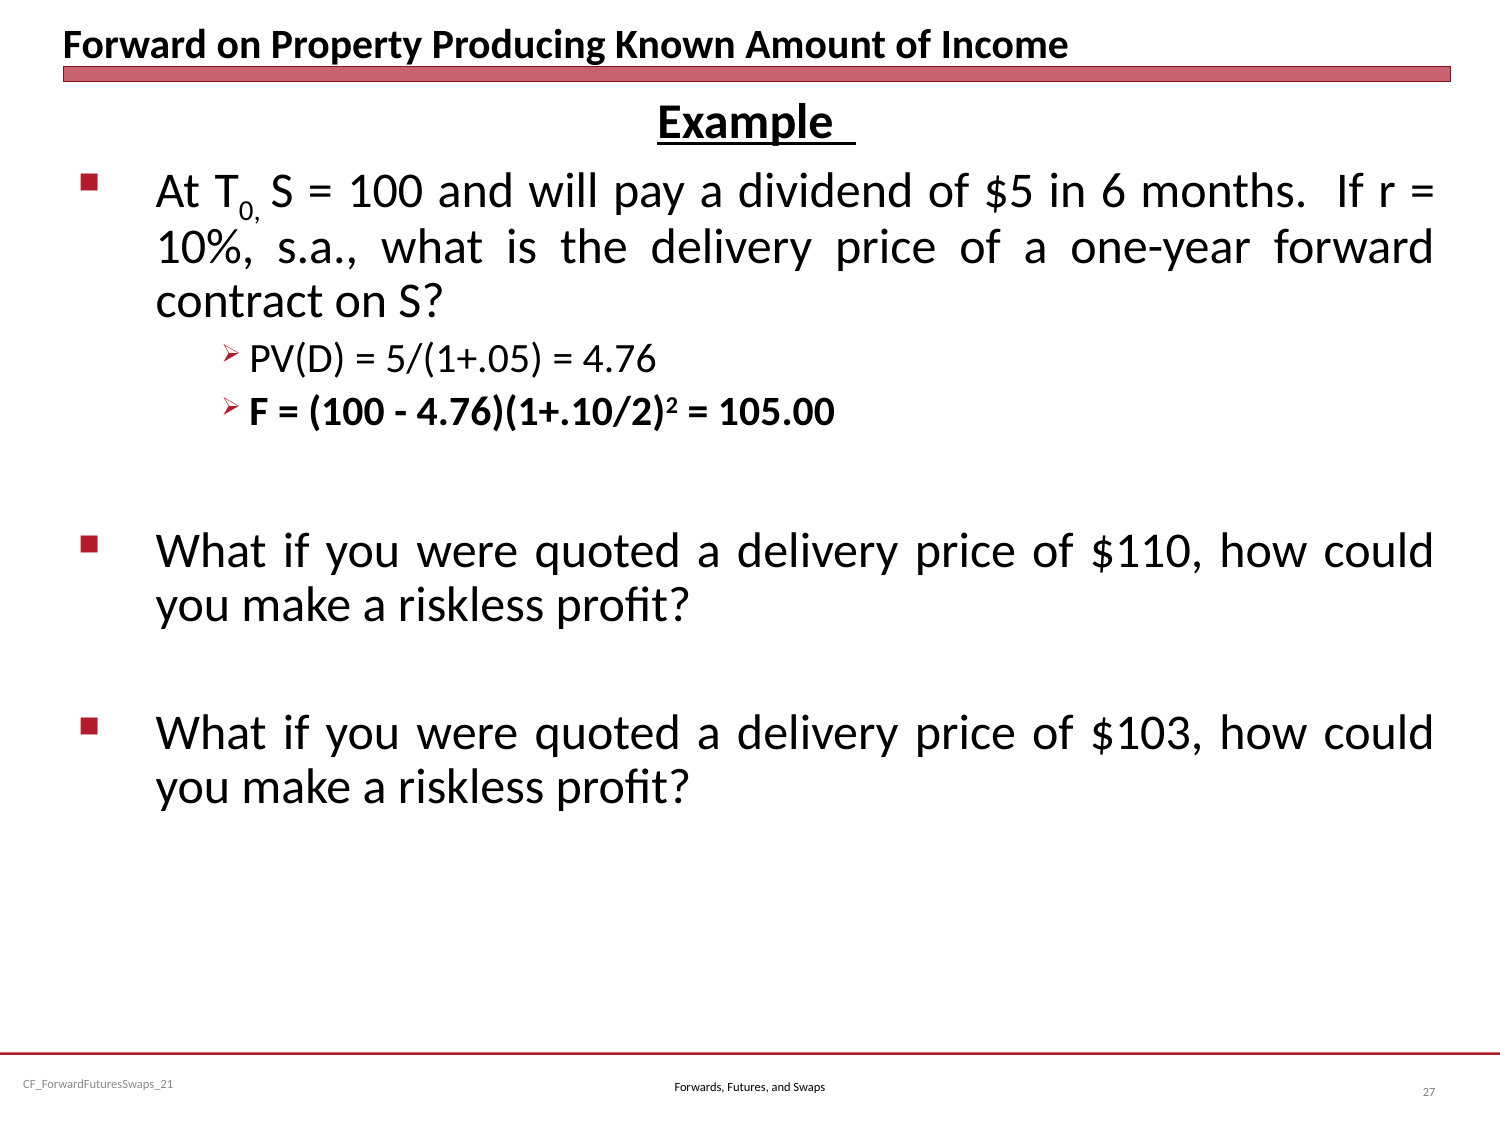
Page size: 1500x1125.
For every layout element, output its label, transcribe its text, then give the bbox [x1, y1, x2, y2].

slide_number 27 [1375, 1061, 1451, 1122]
title Forward on Property Producing Known Amount of Income [62, 6, 1451, 67]
list Example At T0, S = 100 and will pay a dividend of $5 in 6 months. If r = 10%, s.a., what is the delivery price of a one-year forward contract on S? PV(D) = 5/(1+.05) = 4.76 F = (100 - 4.76)(1+.10/2)2 = 105.00 What if you were quoted a delivery price of $110, how could you make a riskless profit? What if you were quoted a delivery price of $103, how could you make a riskless profit? [63, 87, 1451, 1041]
footer Forwards, Futures, and Swaps [512, 1056, 988, 1117]
